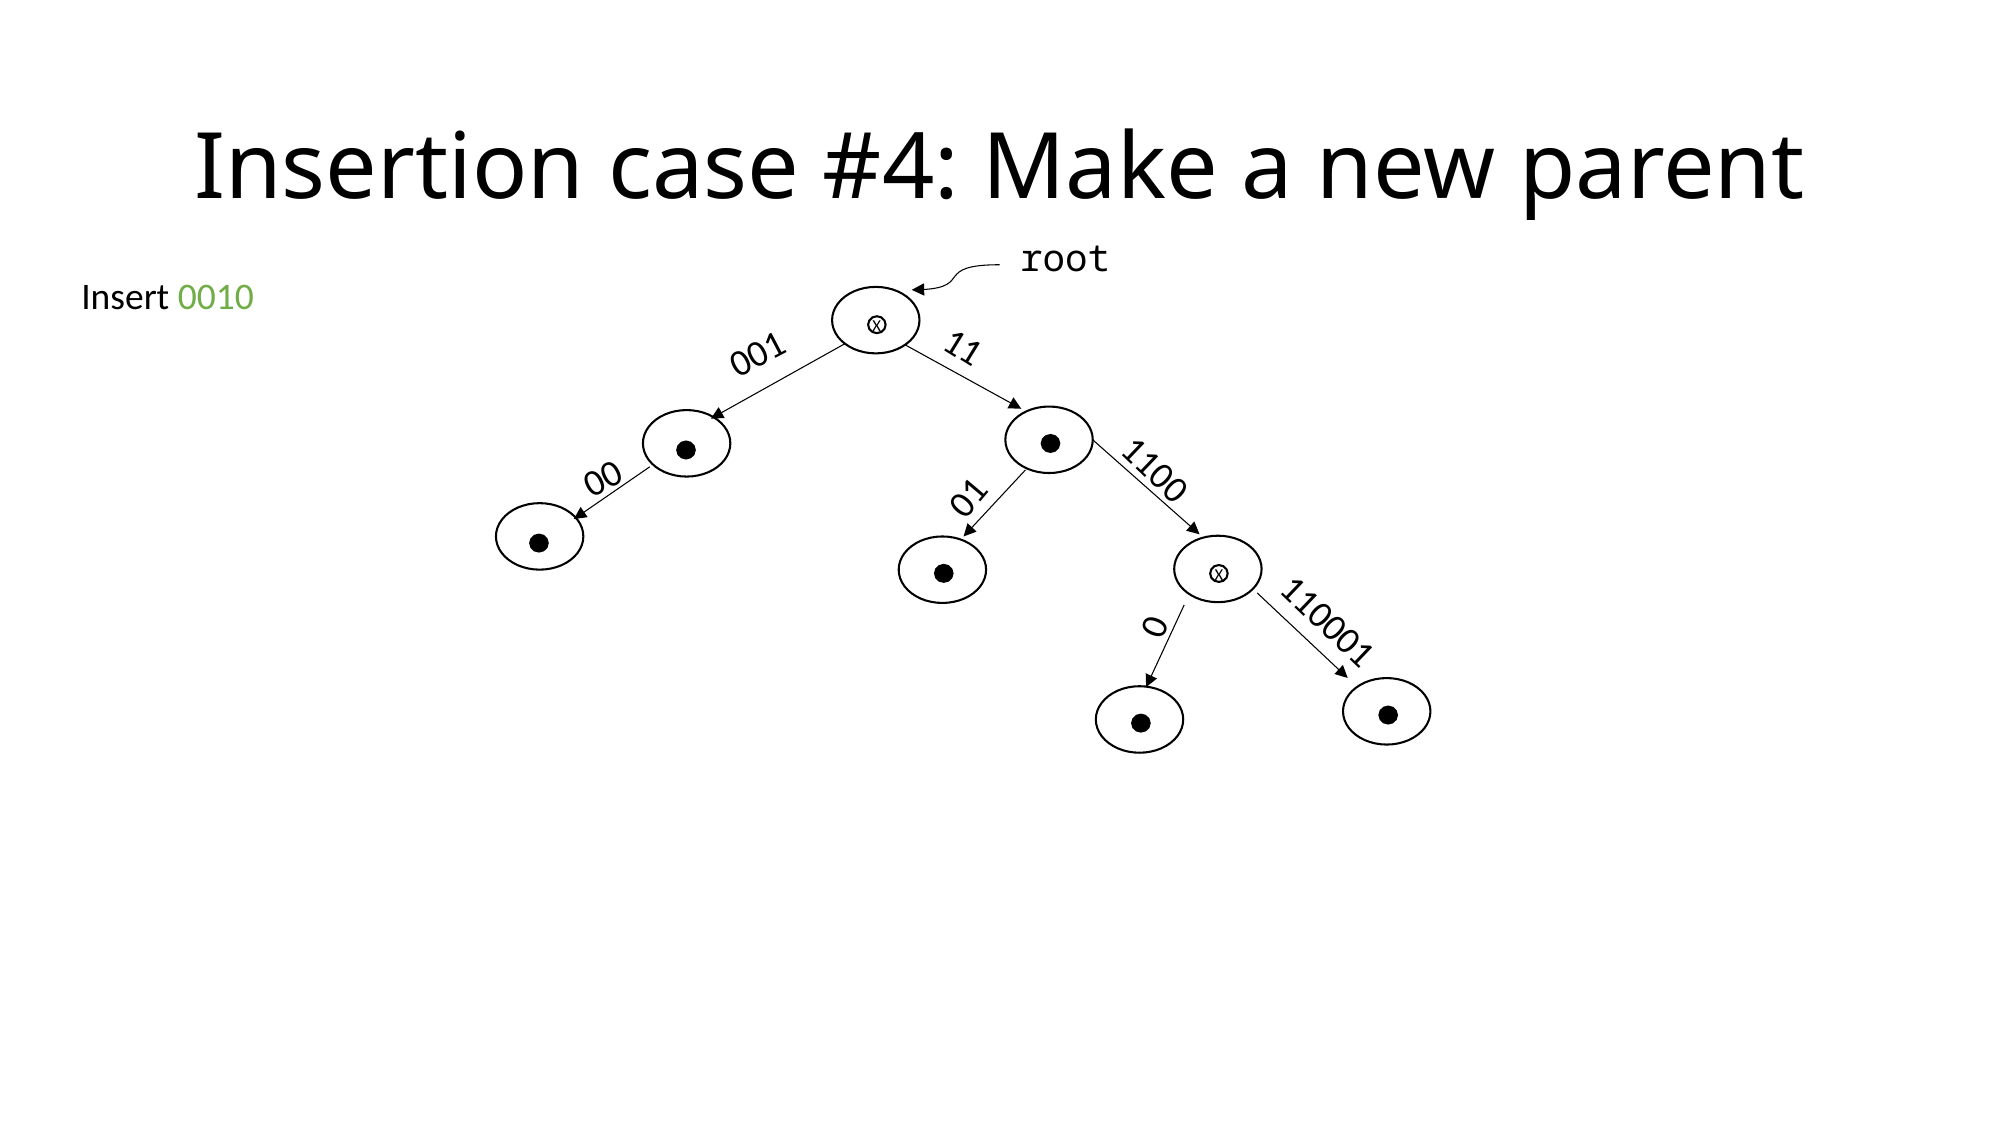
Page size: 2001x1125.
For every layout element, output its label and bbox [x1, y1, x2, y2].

text_box [1256, 548, 1432, 746]
text_box [1005, 226, 1128, 287]
text_box [494, 285, 1228, 604]
text_box [1094, 596, 1187, 754]
text_box [66, 264, 482, 325]
title [137, 59, 1863, 278]
text_box [911, 264, 1000, 290]
text_box [1173, 534, 1263, 604]
